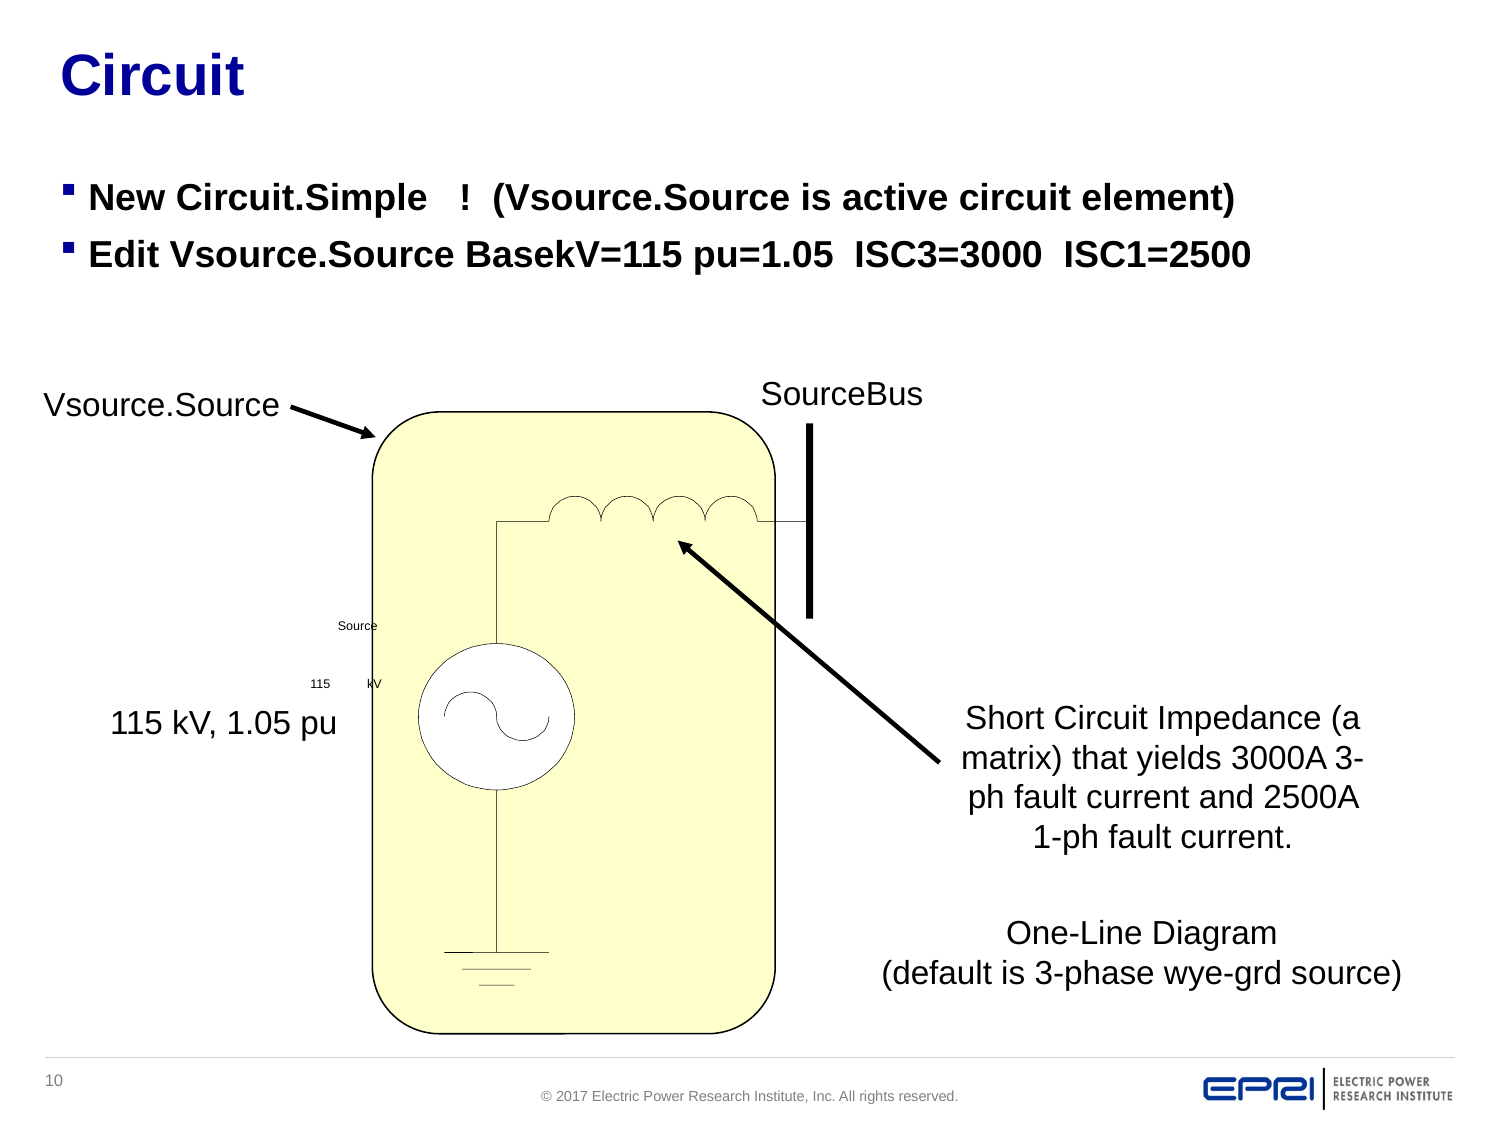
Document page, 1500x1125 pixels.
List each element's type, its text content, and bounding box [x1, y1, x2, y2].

text_box SourceBus [657, 365, 1027, 420]
picture [1200, 1064, 1455, 1113]
text_box One-Line Diagram (default is 3-phase wye-grd source) [831, 903, 1453, 999]
text_box 115 kV, 1.05 pu [39, 693, 304, 749]
text_box Short Circuit Impedance (a matrix) that yields 3000A 3-ph fault current and 2500A 1-ph fault current. [934, 688, 1392, 863]
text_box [309, 423, 810, 986]
text_box Vsource.Source [28, 375, 398, 431]
title Circuit [44, 29, 1456, 151]
list New Circuit.Simple ! (Vsource.Source is active circuit element) Edit Vsource.Source BasekV=115 pu=1.05 ISC3=3000 ISC1=2500 [44, 164, 1456, 1051]
